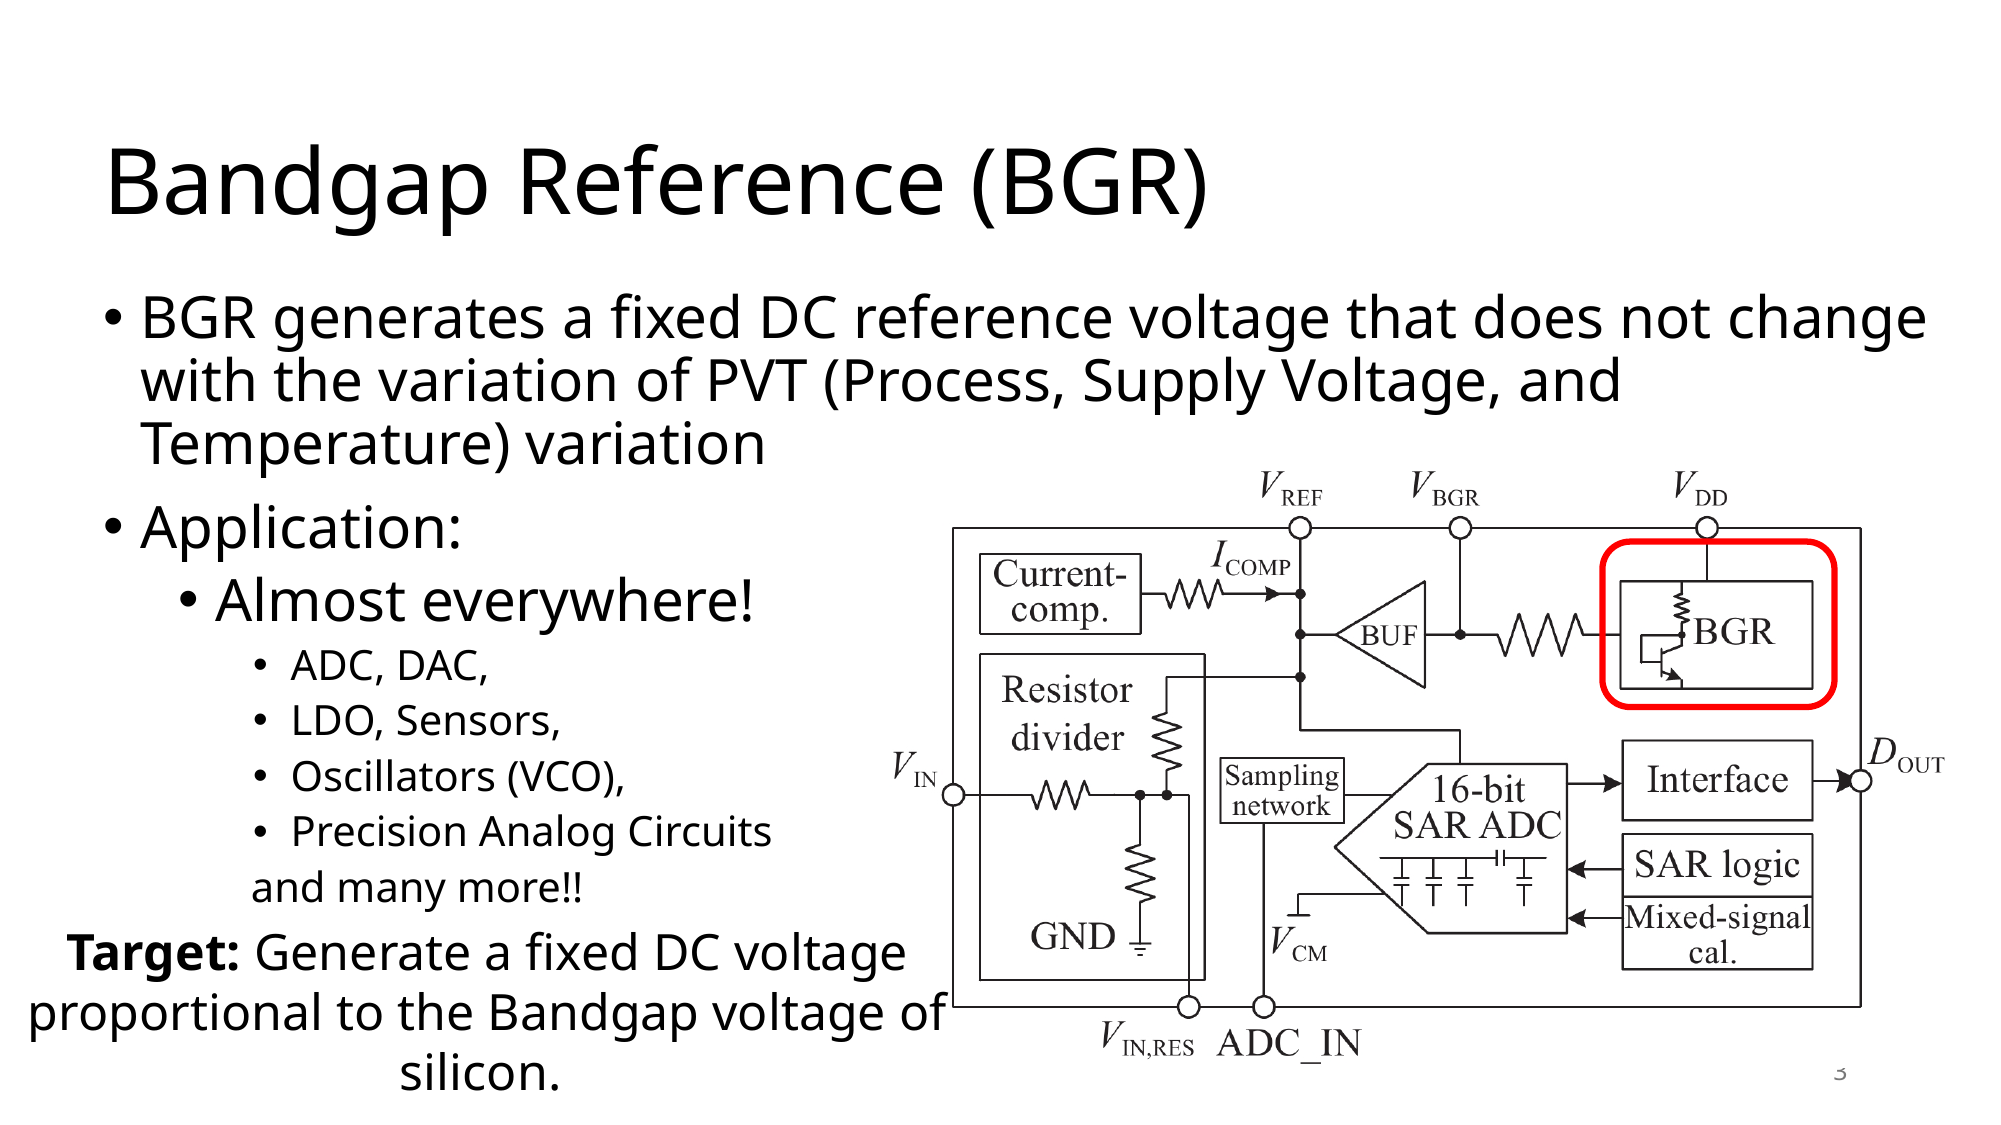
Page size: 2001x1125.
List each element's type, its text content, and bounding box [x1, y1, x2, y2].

title Bandgap Reference (BGR) [88, 97, 1889, 272]
list BGR generates a fixed DC reference voltage that does not change with the variation of PVT (Process, Supply Voltage, and Temperature) variation Application: Almost everywhere! ADC, DAC, LDO, Sensors, Oscillators (VCO), Precision Analog Circuits and many more!! [88, 280, 1983, 913]
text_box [849, 463, 1983, 1068]
slide_number 3 [1412, 1068, 1863, 1103]
text_box Target: Generate a fixed DC voltage proportional to the Bandgap voltage of silicon. [0, 913, 988, 1108]
